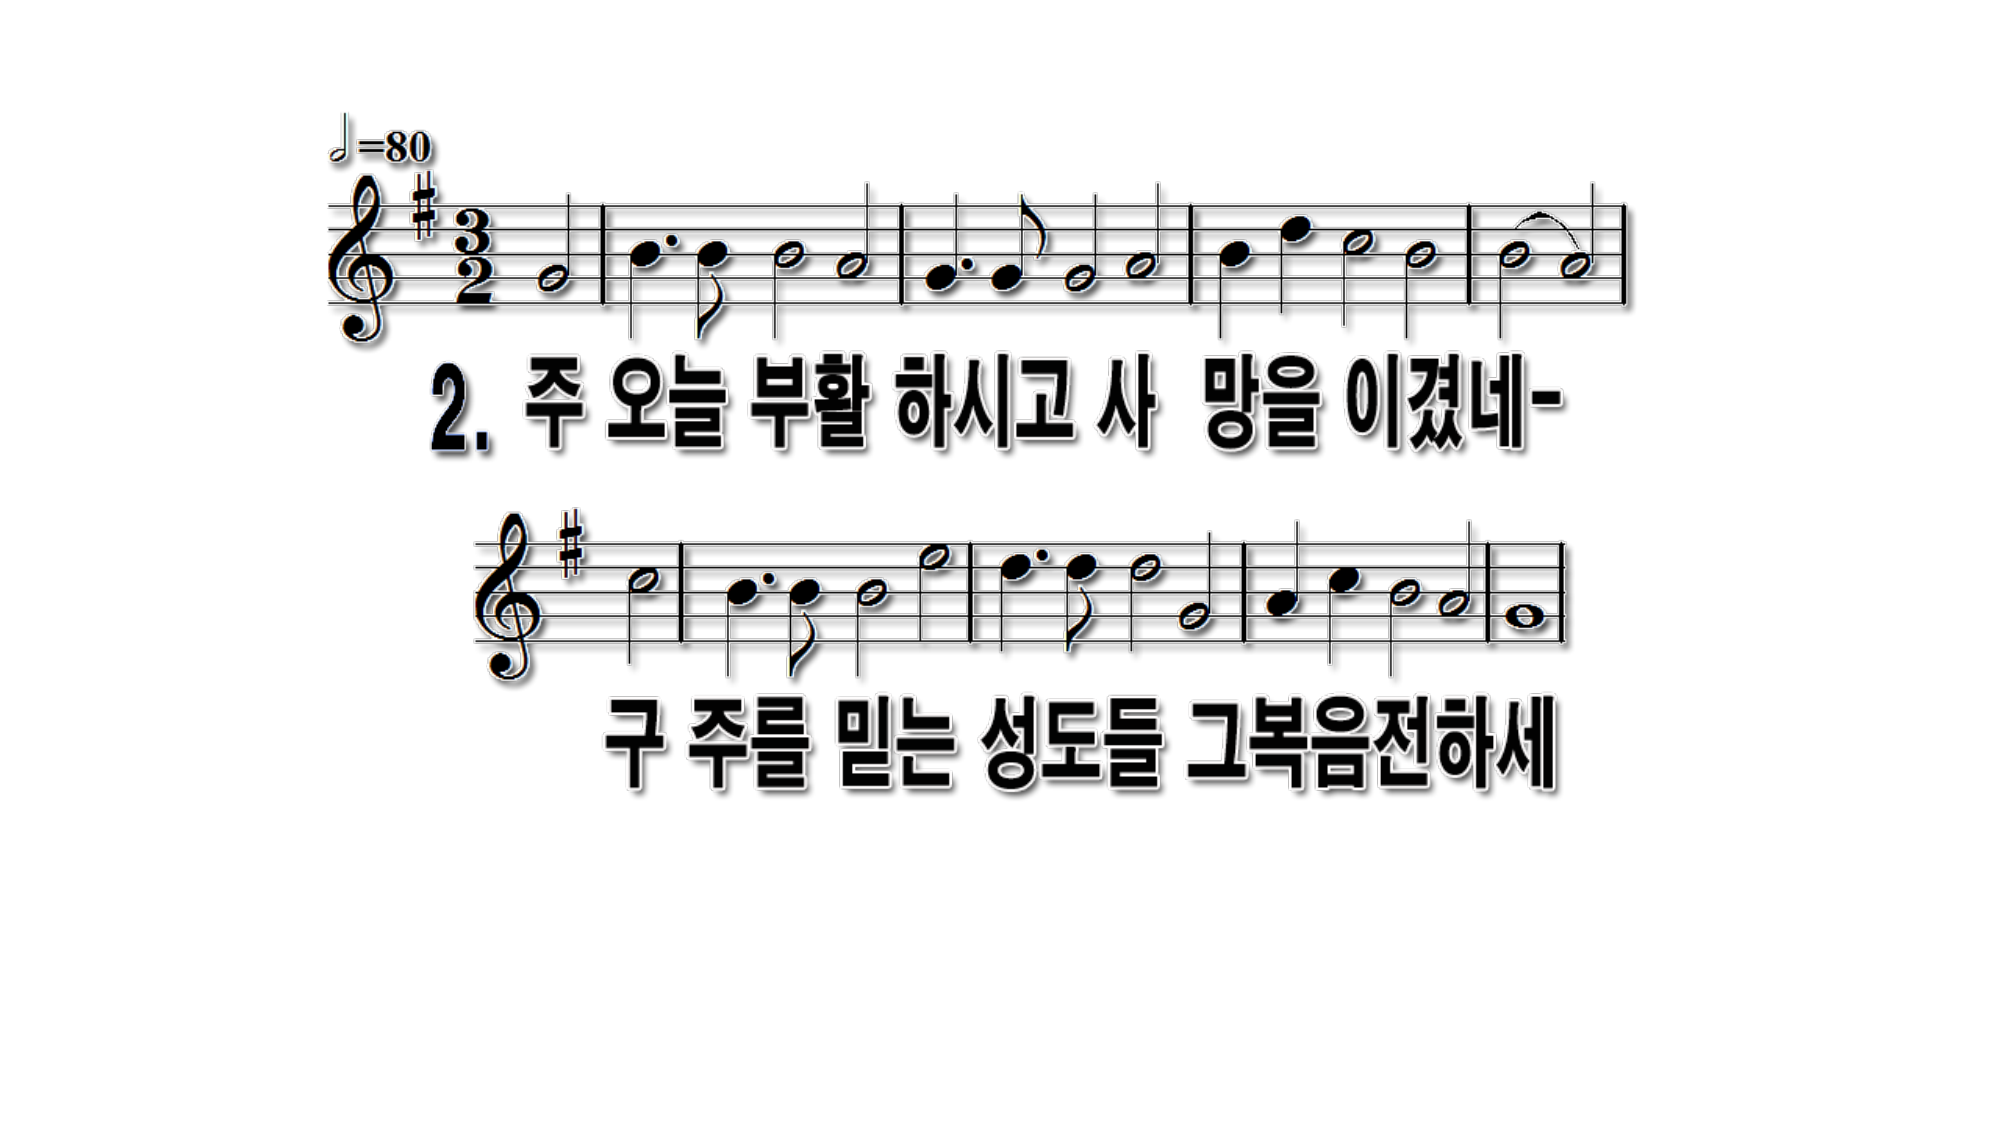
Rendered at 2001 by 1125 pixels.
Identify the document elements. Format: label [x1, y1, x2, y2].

picture [249, 0, 1750, 938]
